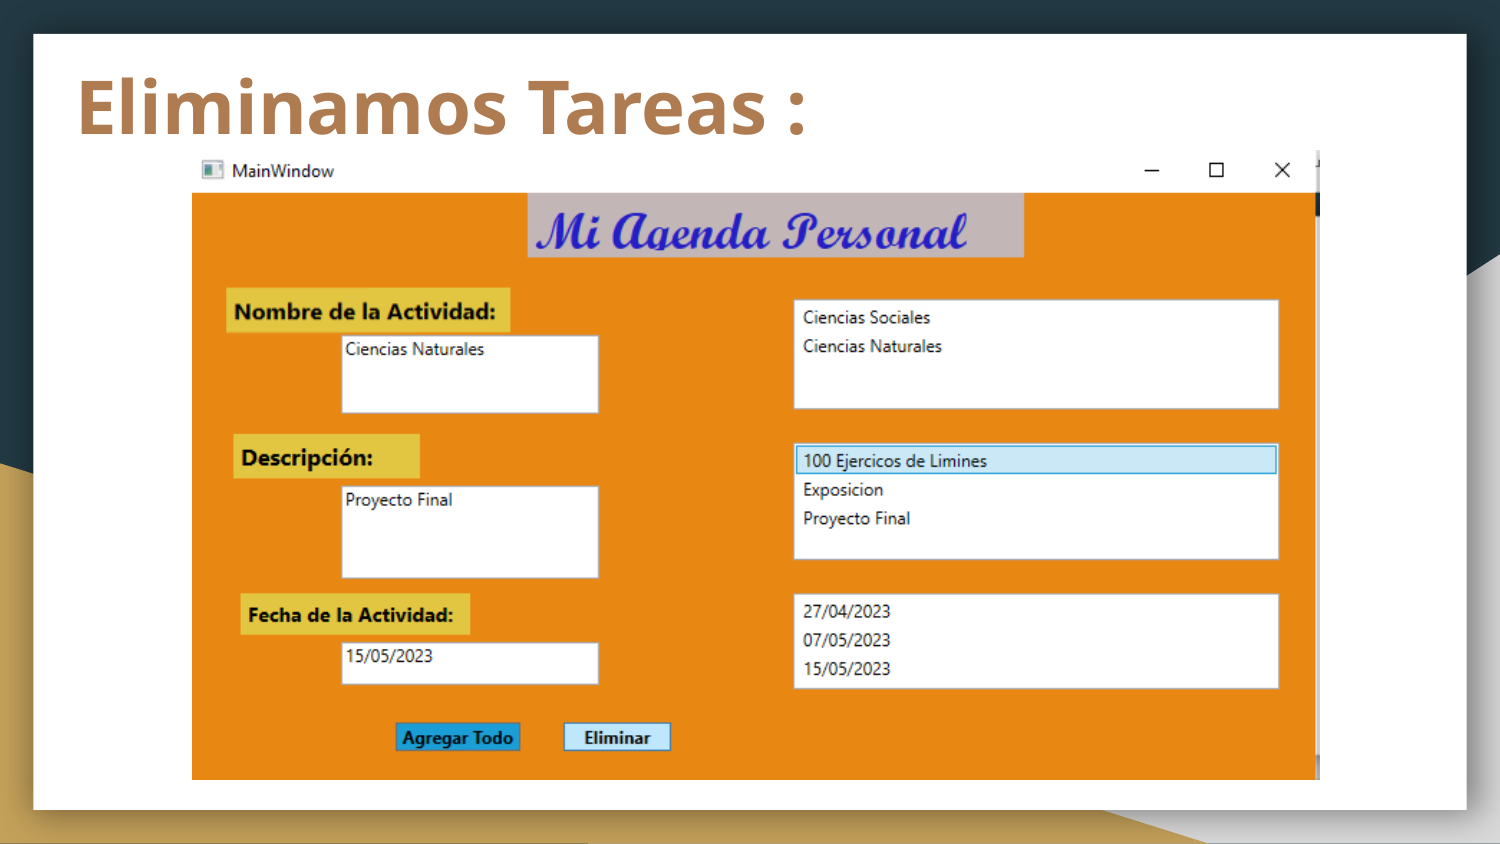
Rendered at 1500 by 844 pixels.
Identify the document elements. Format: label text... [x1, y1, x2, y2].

text_box Eliminamos Tareas : [60, 45, 1452, 165]
picture [192, 150, 1320, 780]
